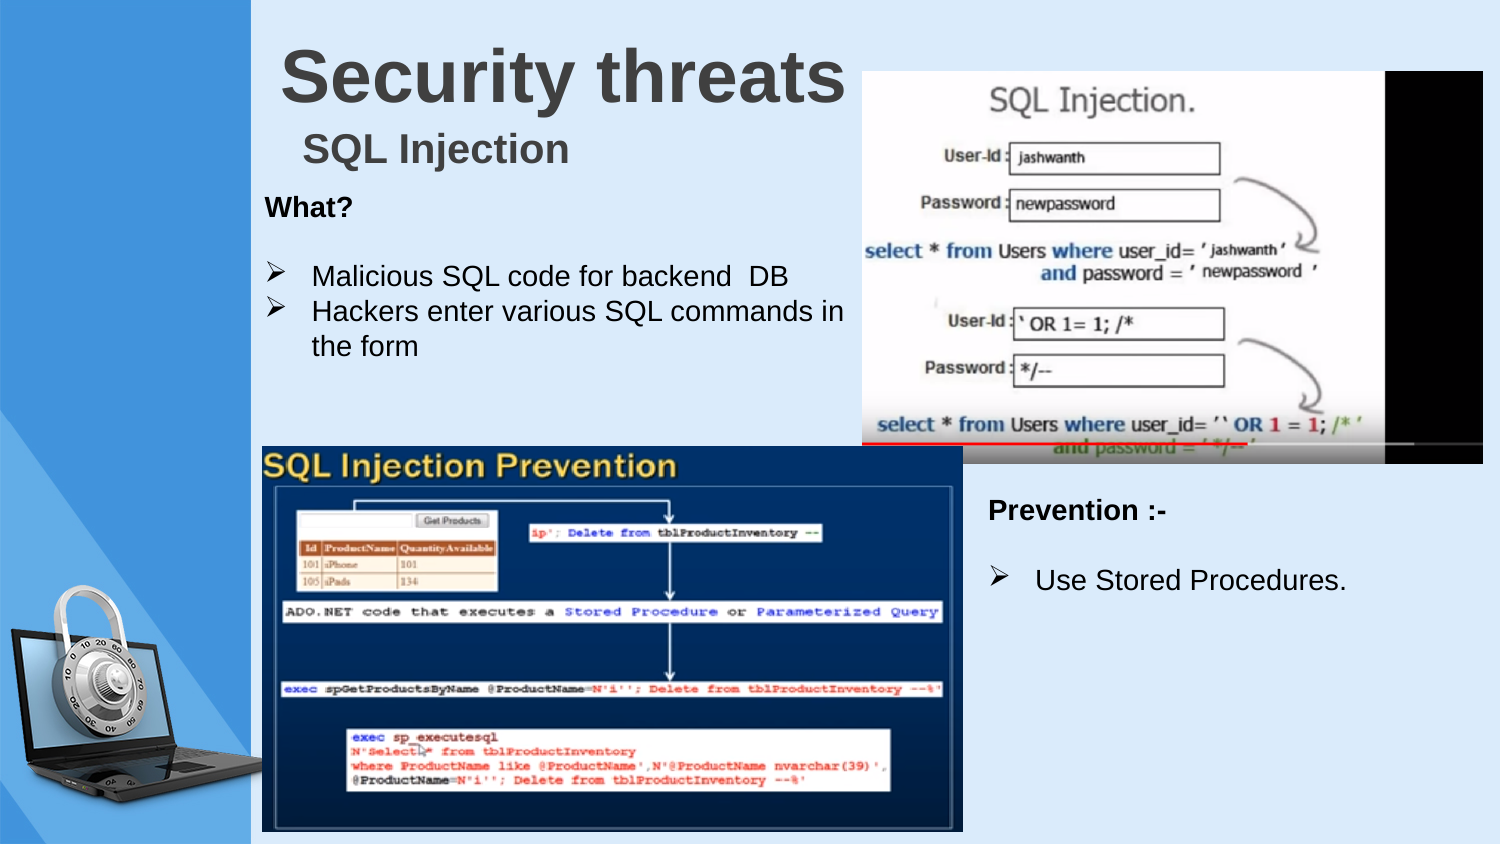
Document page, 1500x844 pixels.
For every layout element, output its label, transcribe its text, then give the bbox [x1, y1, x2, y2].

picture [0, 0, 1500, 844]
text_box What? Malicious SQL code for backend DB Hackers enter various SQL commands in the form [249, 180, 857, 370]
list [862, 71, 1483, 465]
list SQL Injection [287, 109, 857, 180]
title Security threats [265, 0, 1500, 146]
text_box Prevention :- Use Stored Procedures. [973, 484, 1500, 604]
